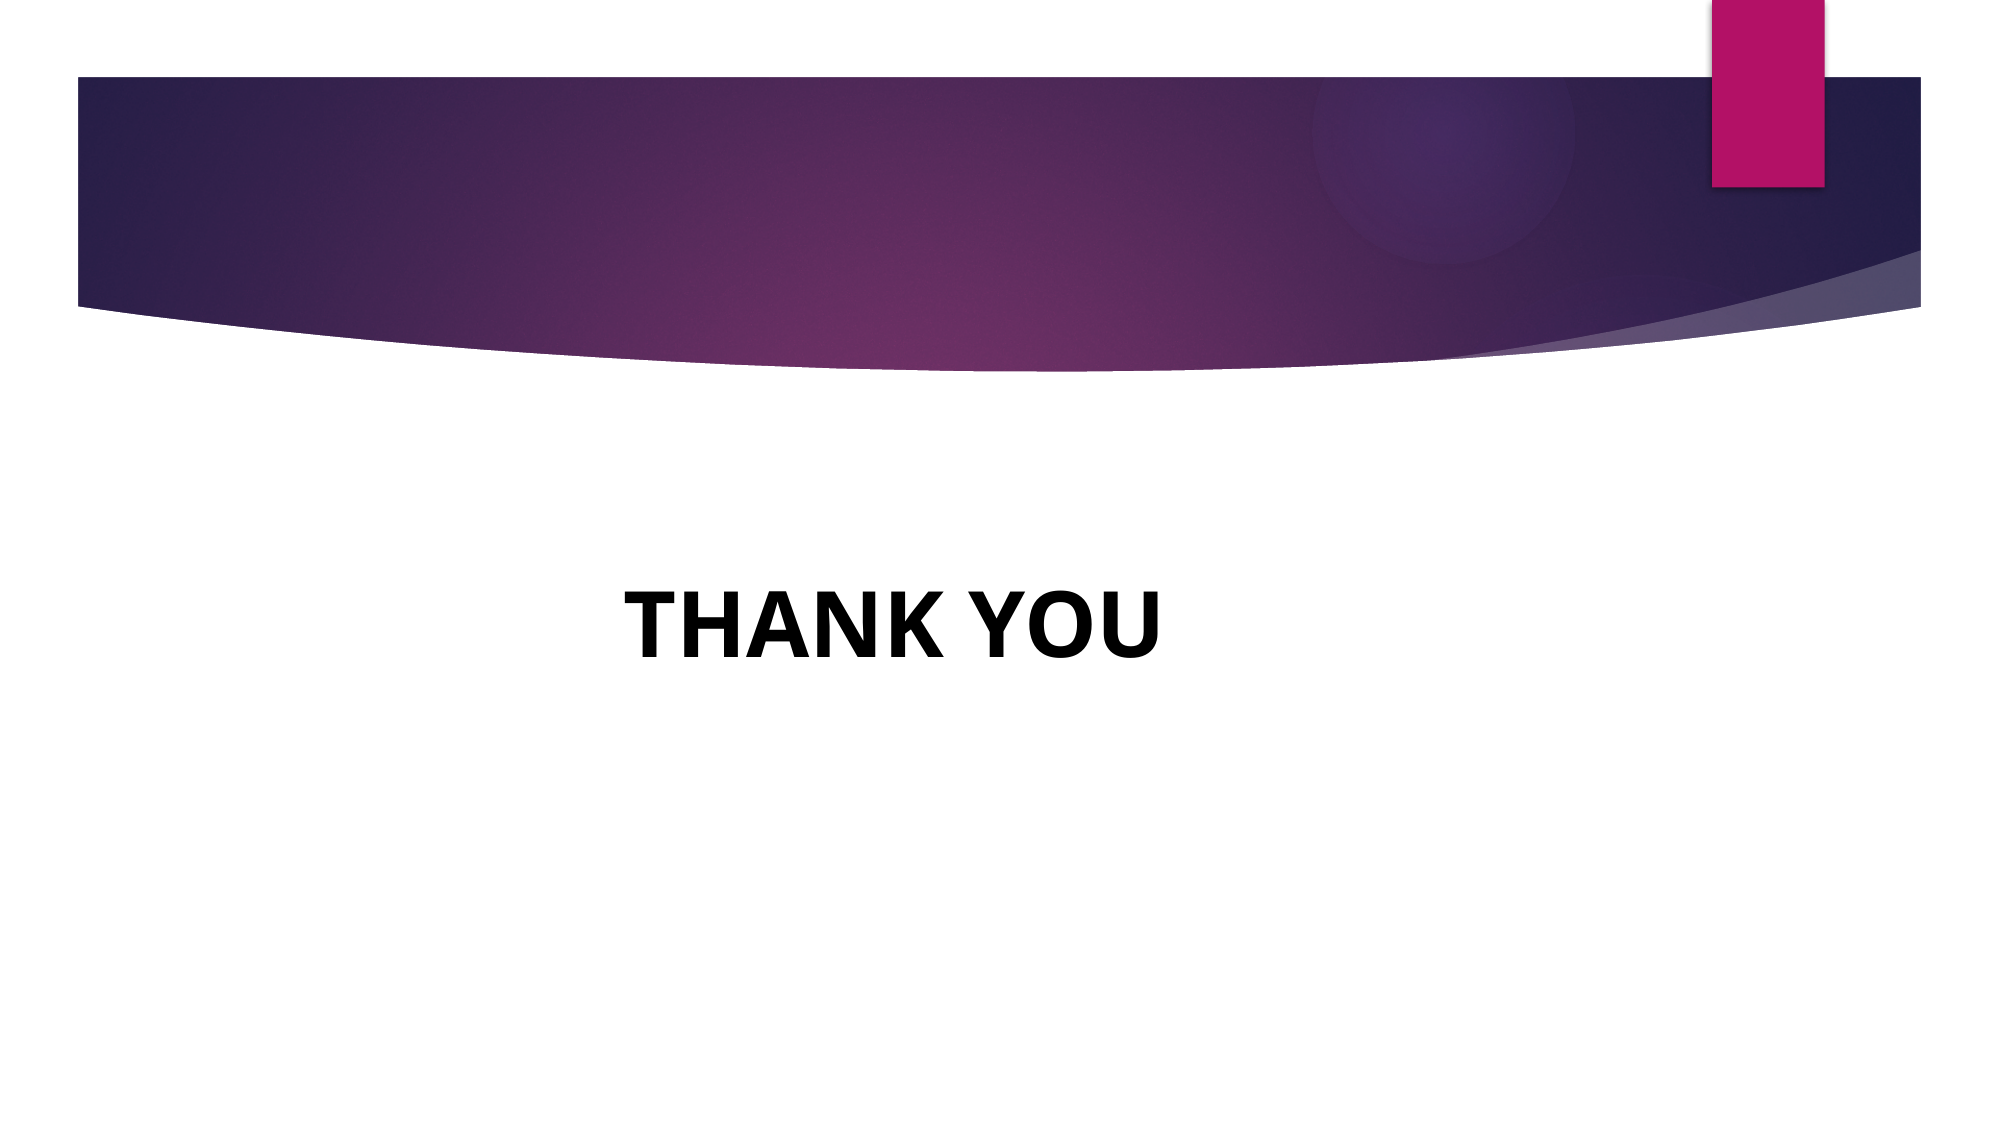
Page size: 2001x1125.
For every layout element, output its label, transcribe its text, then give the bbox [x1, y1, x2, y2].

title THANK YOU [556, 506, 1234, 736]
